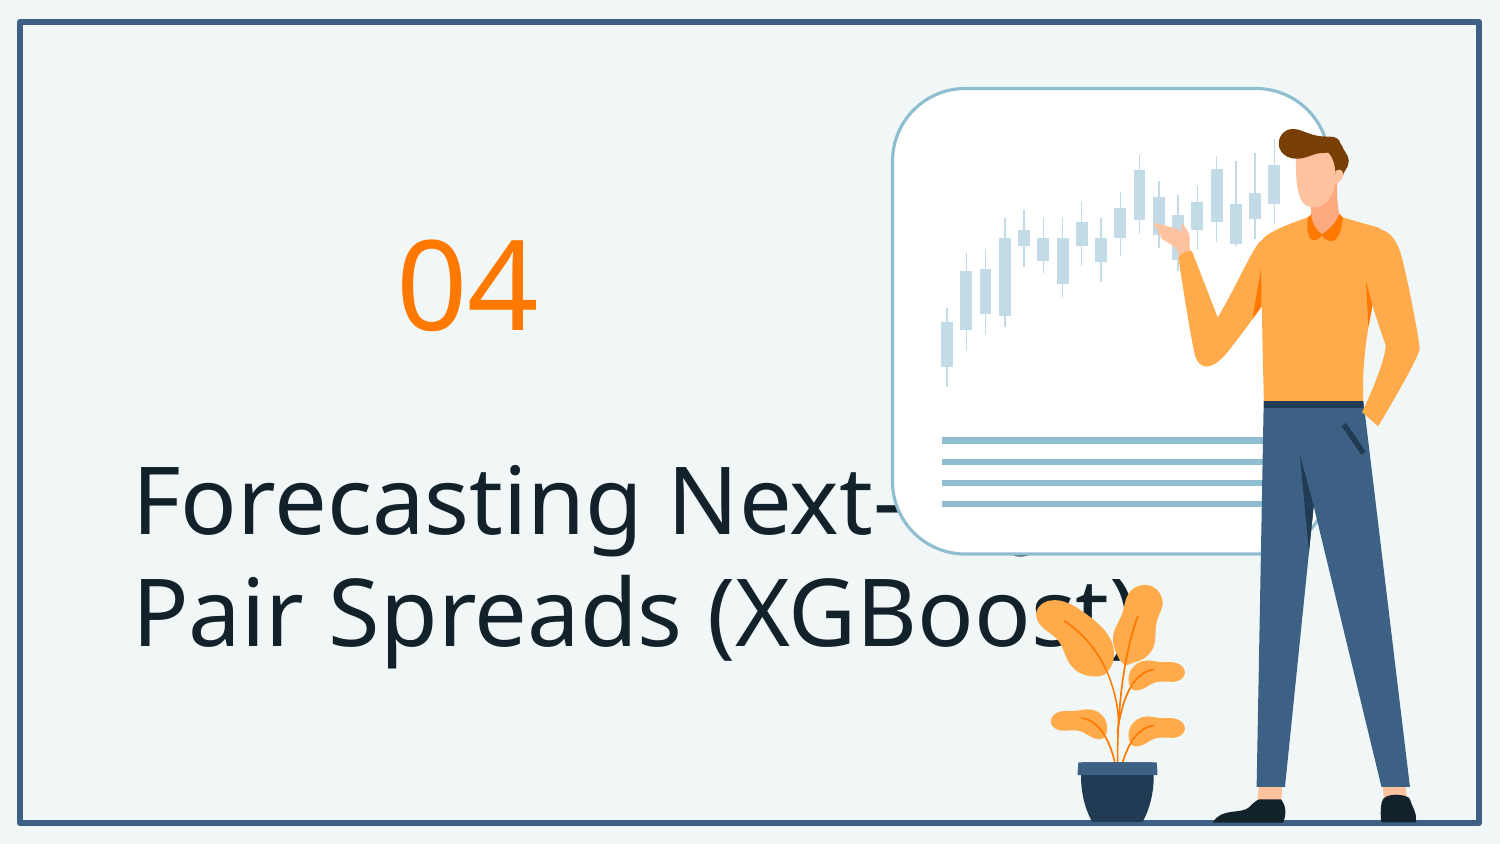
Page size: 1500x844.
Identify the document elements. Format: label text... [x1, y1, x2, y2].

title Forecasting Next-day Pair Spreads (XGBoost) [116, 361, 1147, 744]
title 04 [351, 211, 584, 350]
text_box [892, 88, 1330, 555]
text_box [1035, 584, 1186, 823]
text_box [1152, 128, 1421, 823]
